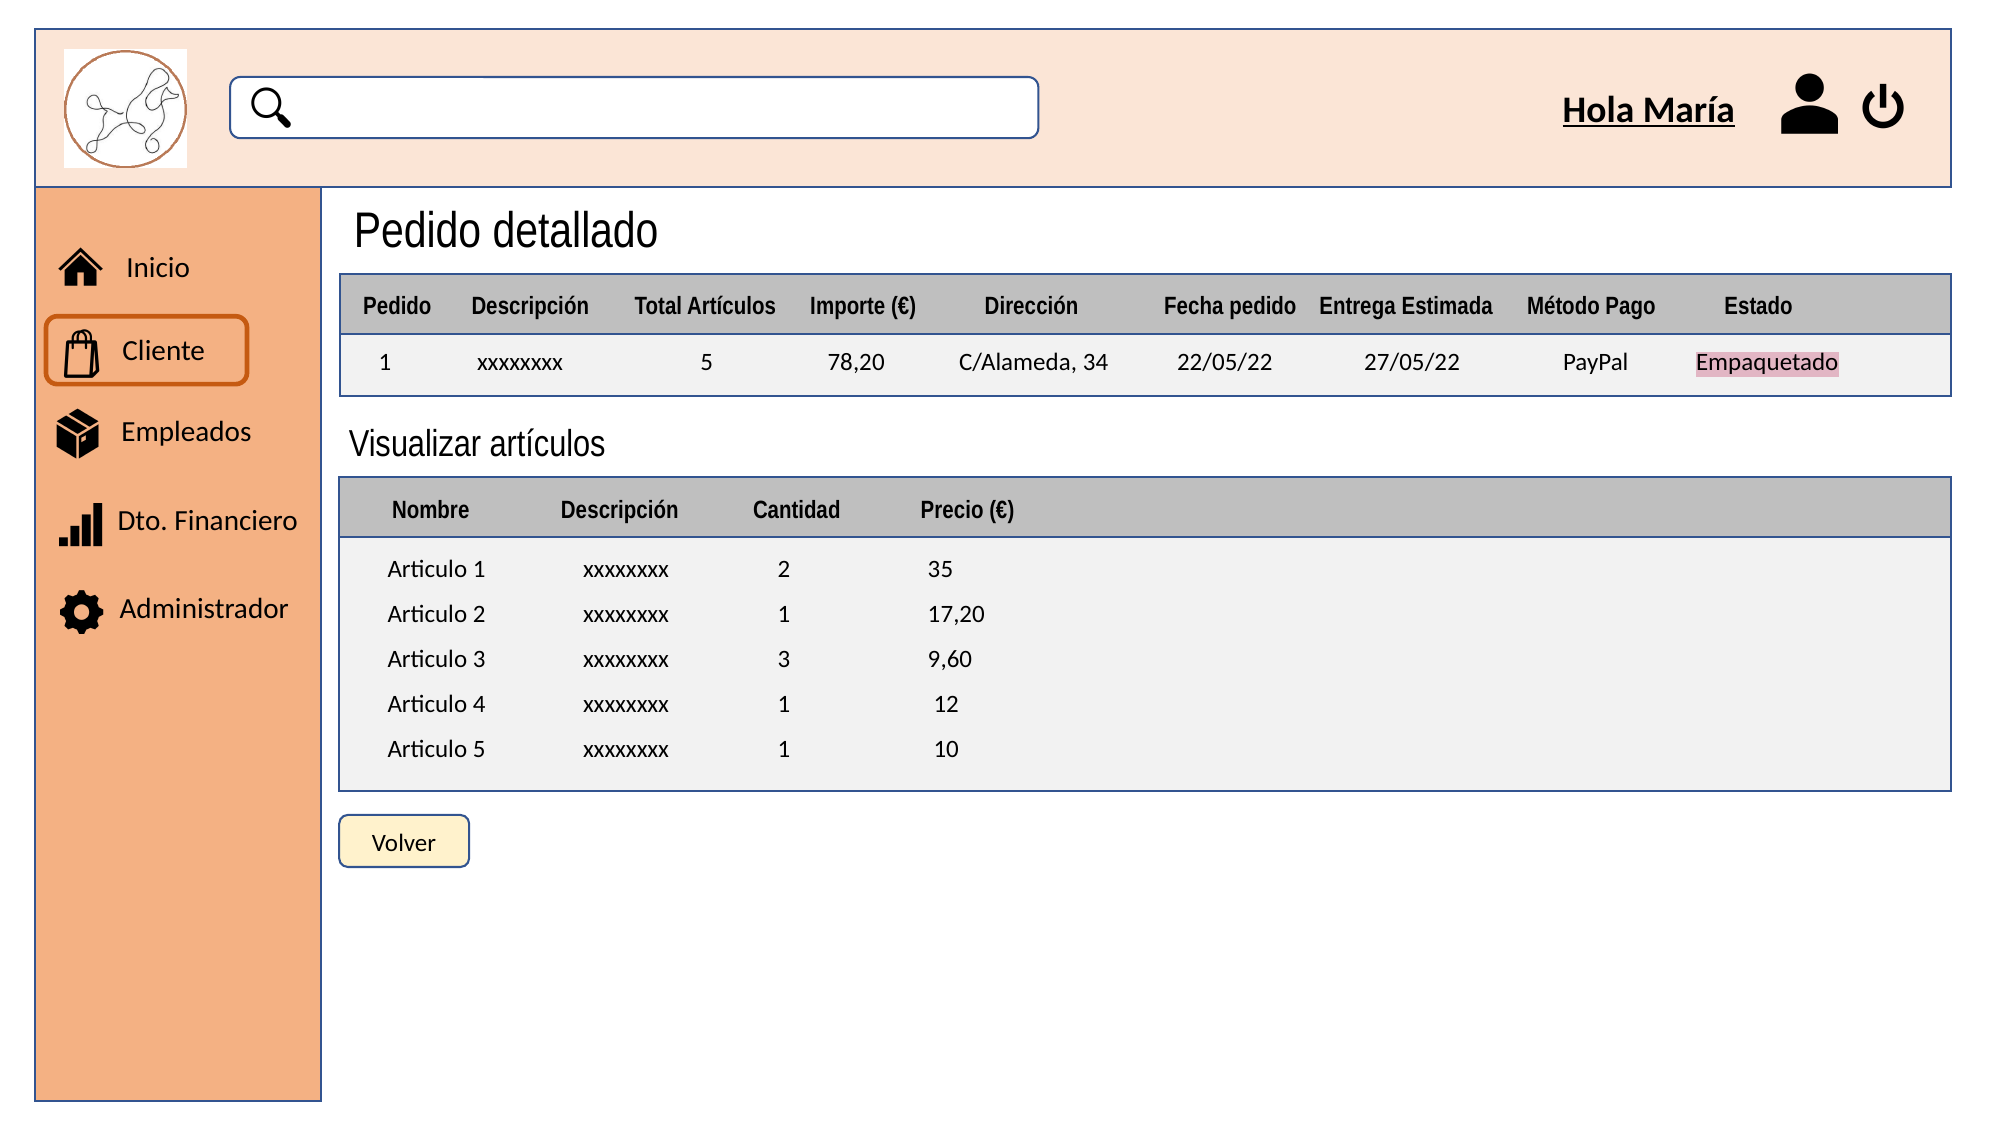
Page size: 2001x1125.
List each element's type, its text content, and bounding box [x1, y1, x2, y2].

text_box Inicio [111, 240, 247, 291]
picture [64, 49, 187, 168]
picture [55, 327, 108, 380]
picture [55, 241, 106, 292]
text_box [34, 186, 322, 1102]
text_box [44, 315, 249, 386]
text_box Empleados [108, 404, 311, 455]
text_box Administrador [104, 581, 338, 632]
text_box Volver [338, 813, 471, 869]
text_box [339, 477, 1951, 791]
text_box Visualizar artículos [333, 411, 694, 472]
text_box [339, 273, 1951, 404]
picture [1767, 61, 1852, 146]
picture [1857, 80, 1909, 132]
picture [47, 403, 108, 464]
text_box Pedido detallado [339, 190, 1340, 265]
text_box Dto. Financiero [111, 494, 338, 544]
picture [51, 581, 112, 643]
picture [50, 494, 111, 556]
text_box Hola María [34, 28, 1952, 188]
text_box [230, 76, 1039, 139]
